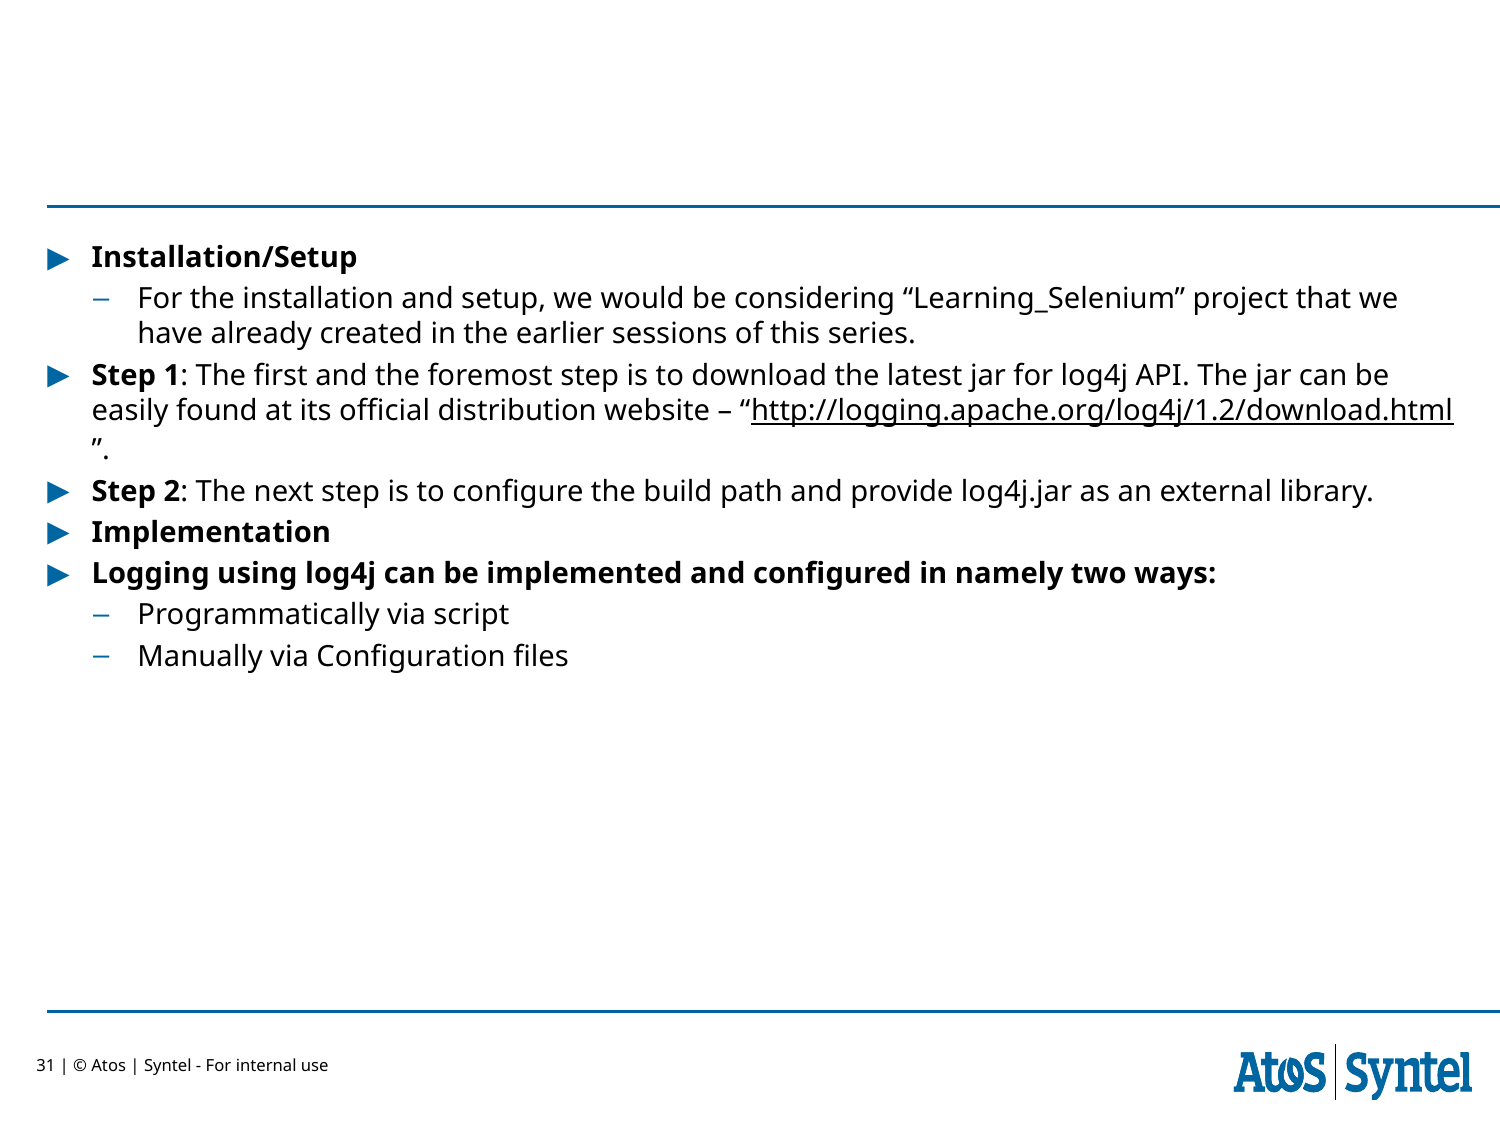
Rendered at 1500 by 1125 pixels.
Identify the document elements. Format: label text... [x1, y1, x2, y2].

list Installation/Setup For the installation and setup, we would be considering “Learning_Selenium” project that we have already created in the earlier sessions of this series. Step 1: The first and the foremost step is to download the latest jar for log4j API. The jar can be easily found at its official distribution website – “http://logging.apache.org/log4j/1.2/download.html”. Step 2: The next step is to configure the build path and provide log4j.jar as an external library. Implementation Logging using log4j can be implemented and configured in namely two ways: Programmatically via script Manually via Configuration files [47, 238, 1471, 983]
